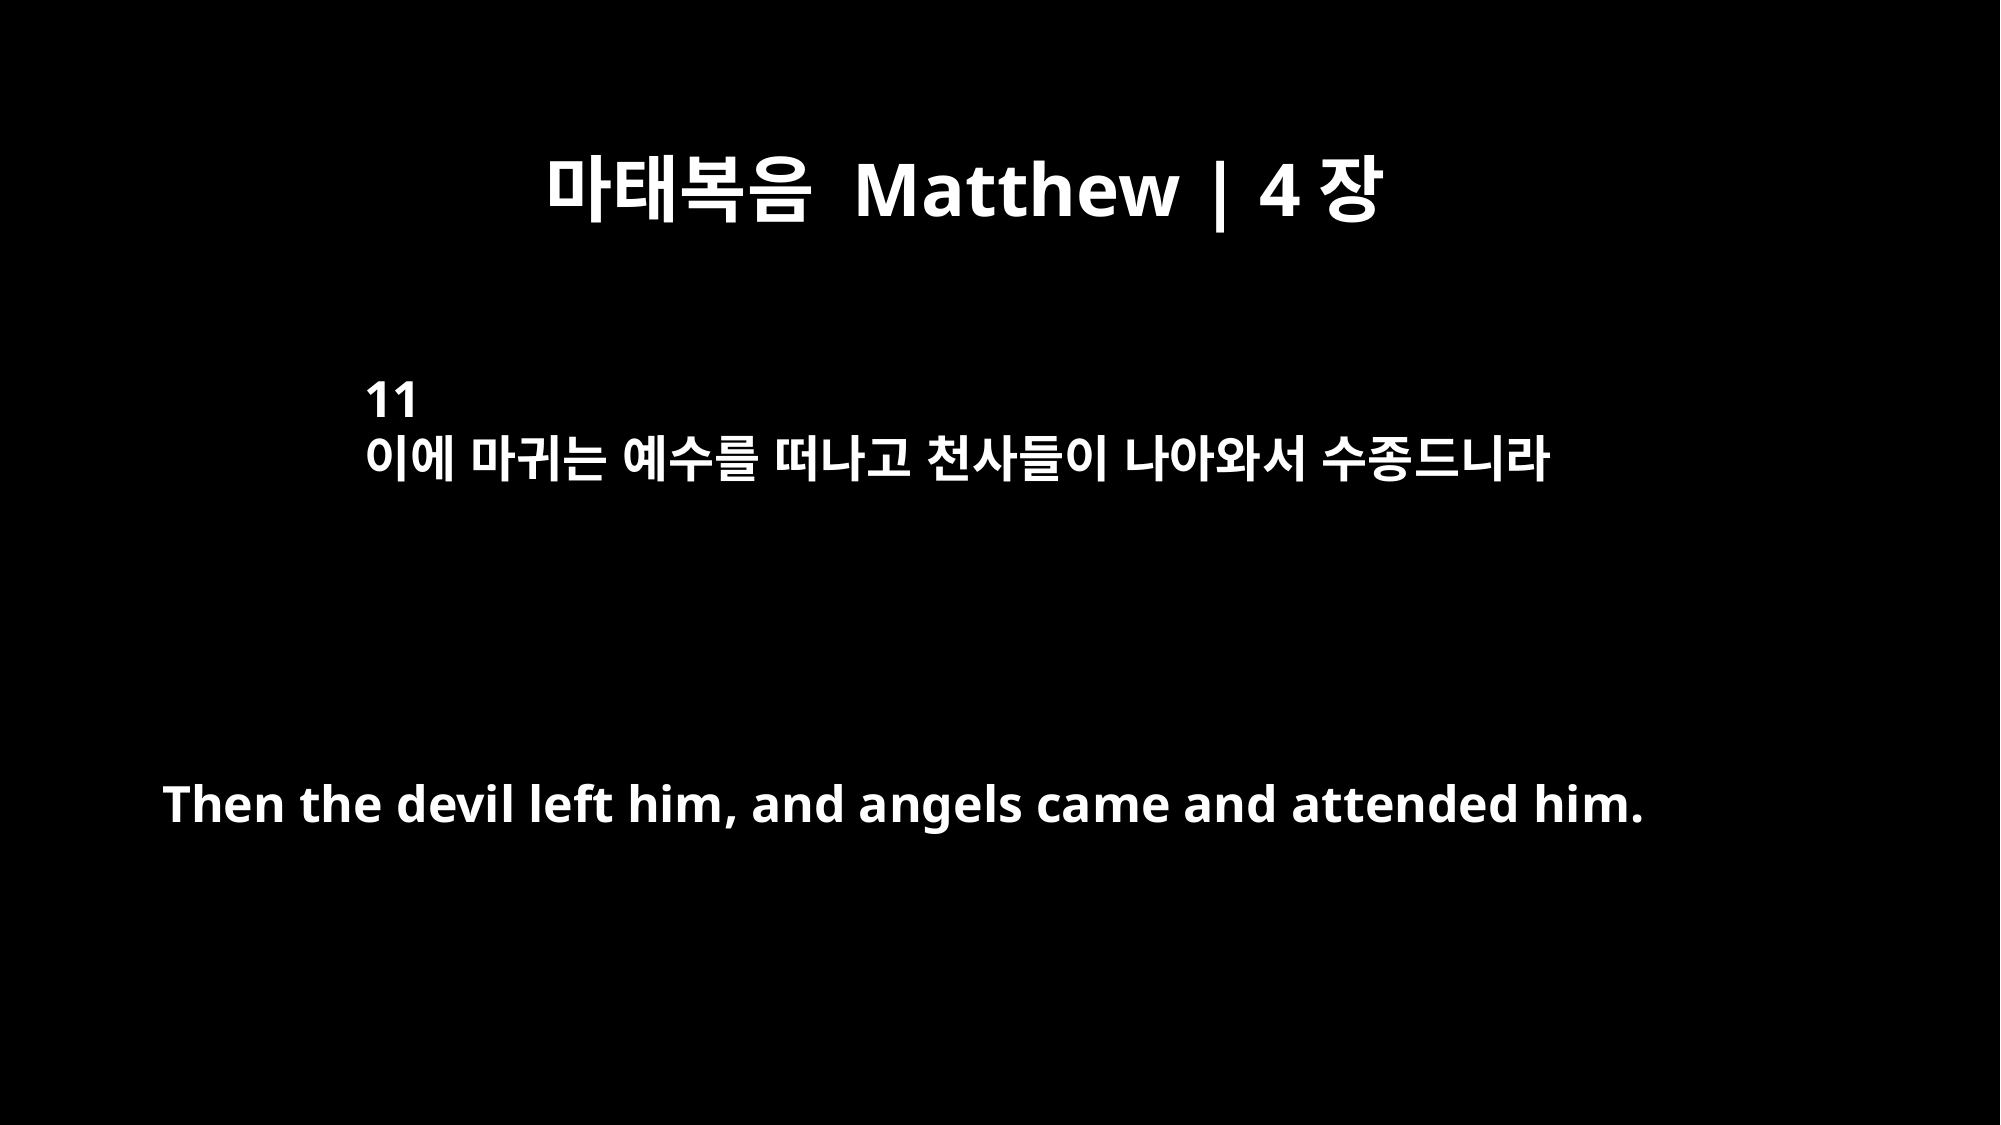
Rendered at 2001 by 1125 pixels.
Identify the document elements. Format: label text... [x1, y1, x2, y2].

text_box 11 이에 마귀는 예수를 떠나고 천사들이 나아와서 수종드니라 [349, 359, 1568, 495]
text_box Then the devil left him, and angels came and attended him. [147, 764, 1660, 840]
text_box 마태복음 Matthew | 4장 [530, 136, 1401, 239]
